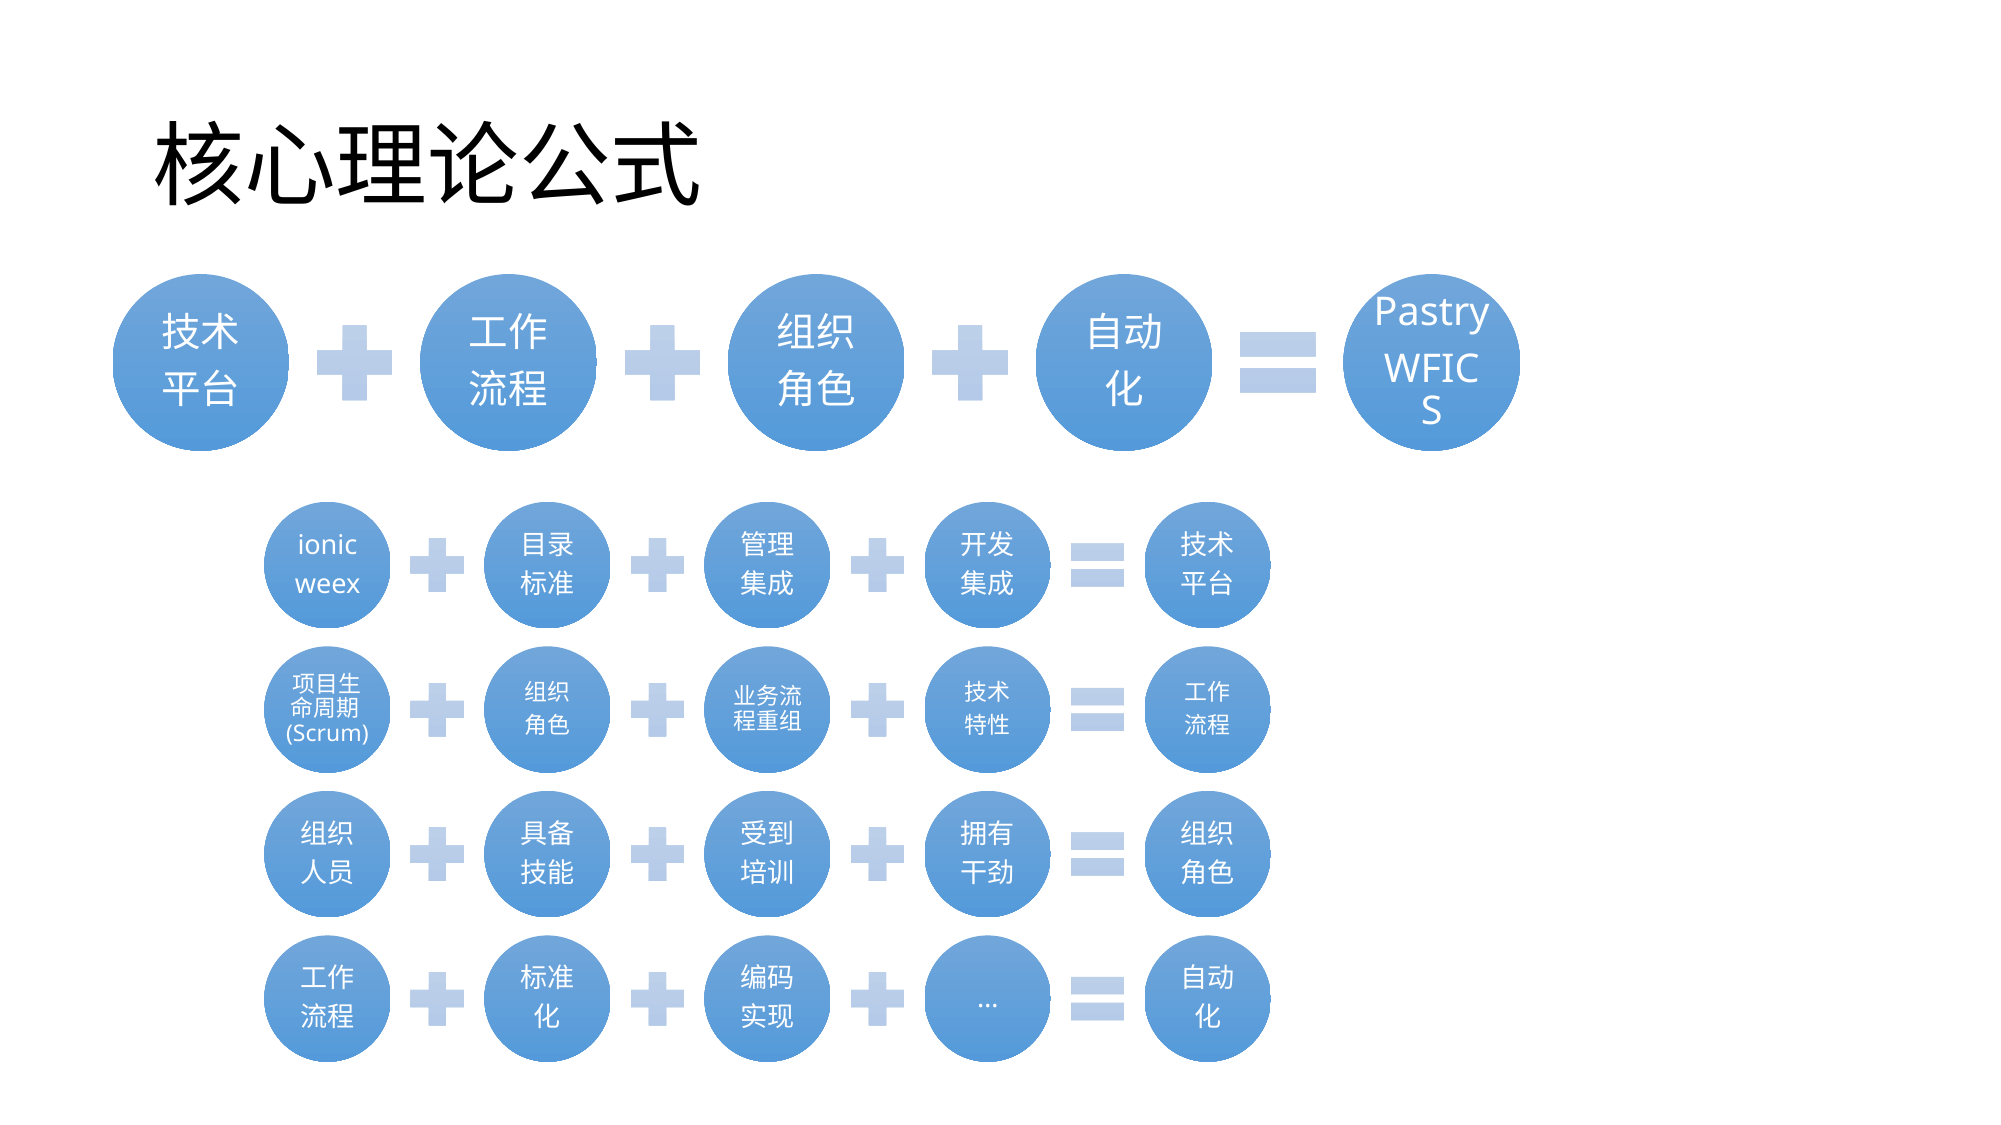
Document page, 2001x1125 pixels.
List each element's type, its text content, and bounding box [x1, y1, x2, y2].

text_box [250, 646, 1285, 773]
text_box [250, 790, 1285, 918]
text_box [250, 935, 1285, 1062]
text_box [250, 501, 1285, 629]
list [111, 269, 1522, 455]
title 核心理论公式 [137, 59, 1863, 278]
